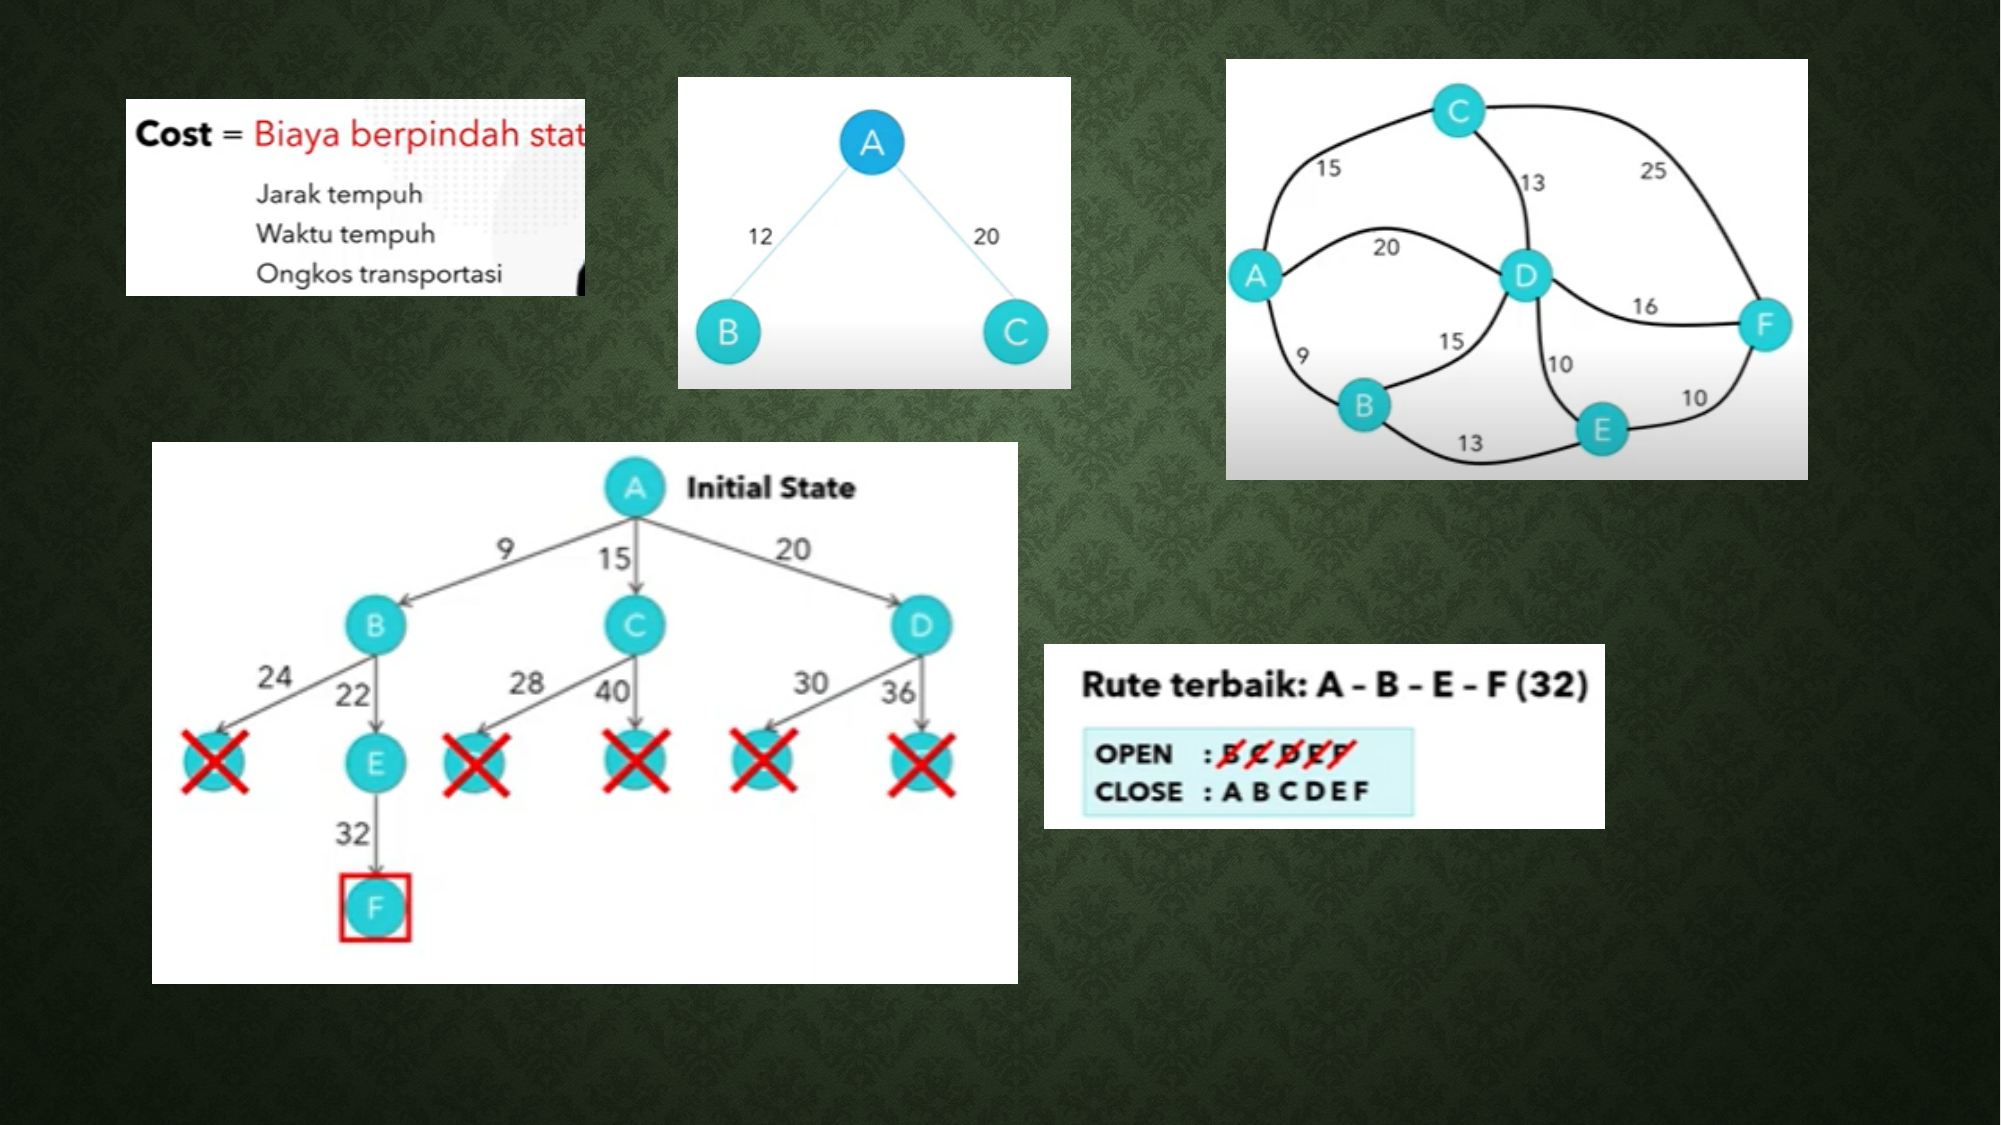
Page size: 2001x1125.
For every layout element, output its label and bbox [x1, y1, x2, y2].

picture [151, 442, 1018, 985]
picture [1044, 644, 1606, 830]
list [126, 99, 586, 296]
picture [677, 77, 1071, 390]
picture [1226, 59, 1809, 481]
